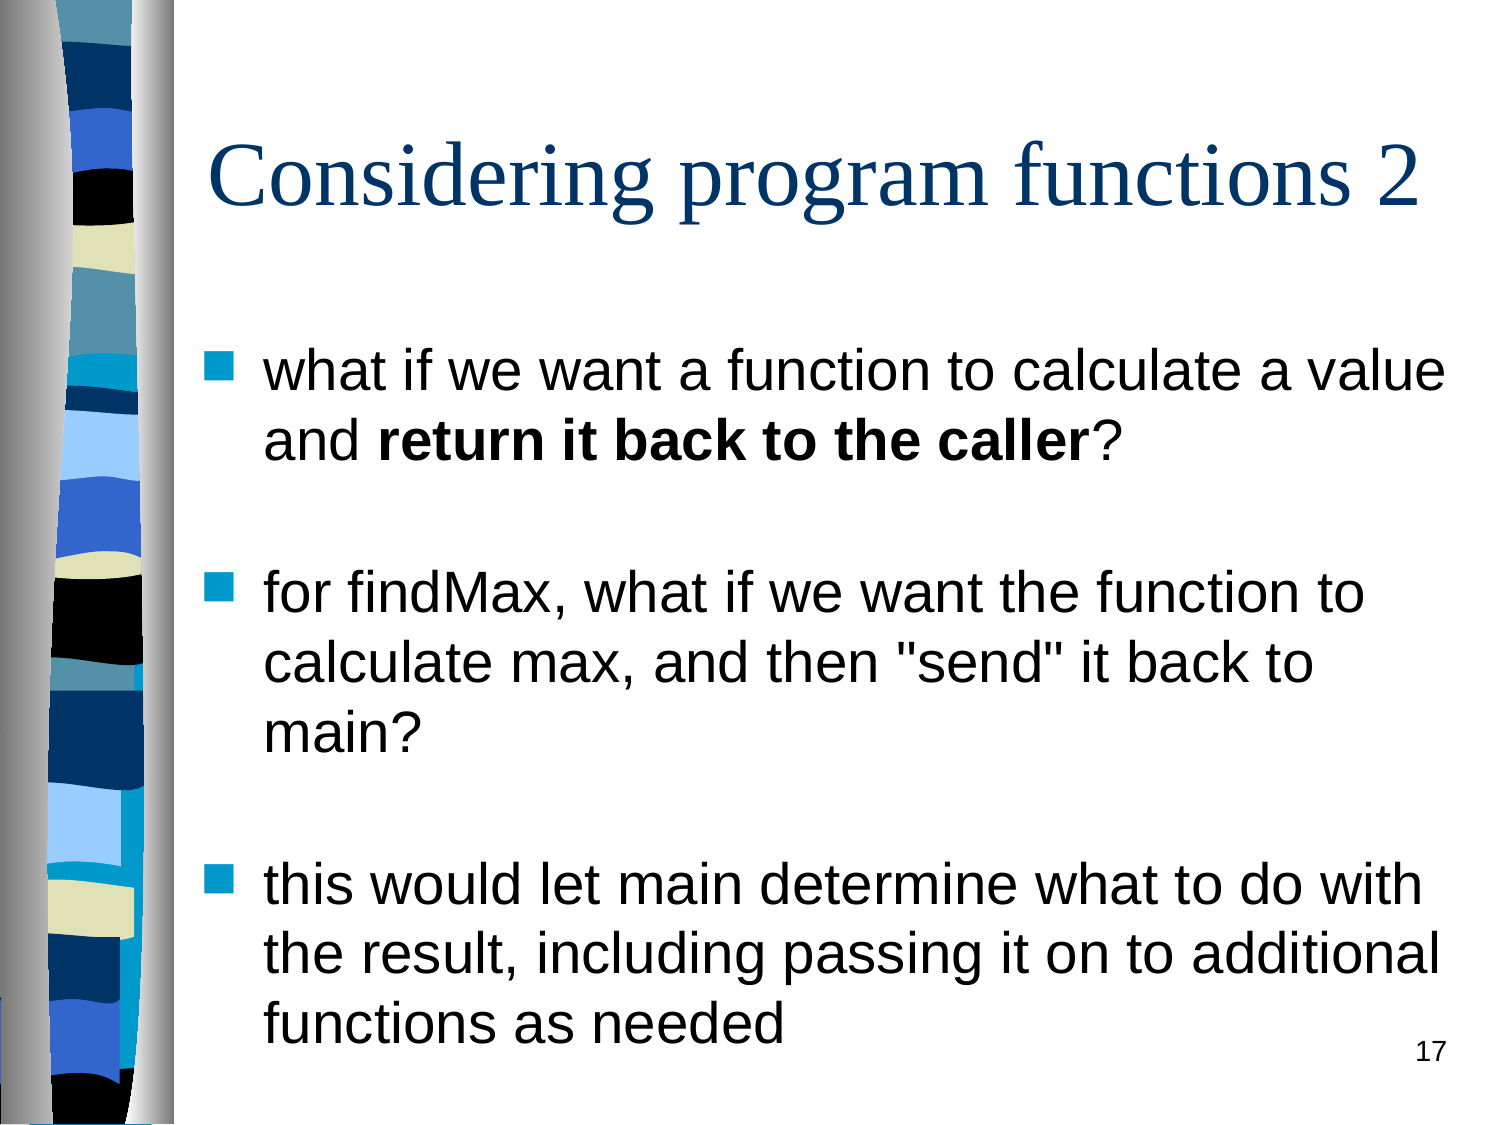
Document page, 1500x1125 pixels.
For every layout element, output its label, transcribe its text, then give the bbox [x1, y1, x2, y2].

title Considering program functions 2 [192, 75, 1468, 263]
list what if we want a function to calculate a value and return it back to the caller? for findMax, what if we want the function to calculate max, and then "send" it back to main? this would let main determine what to do with the result, including passing it on to additional functions as needed [192, 324, 1468, 1100]
